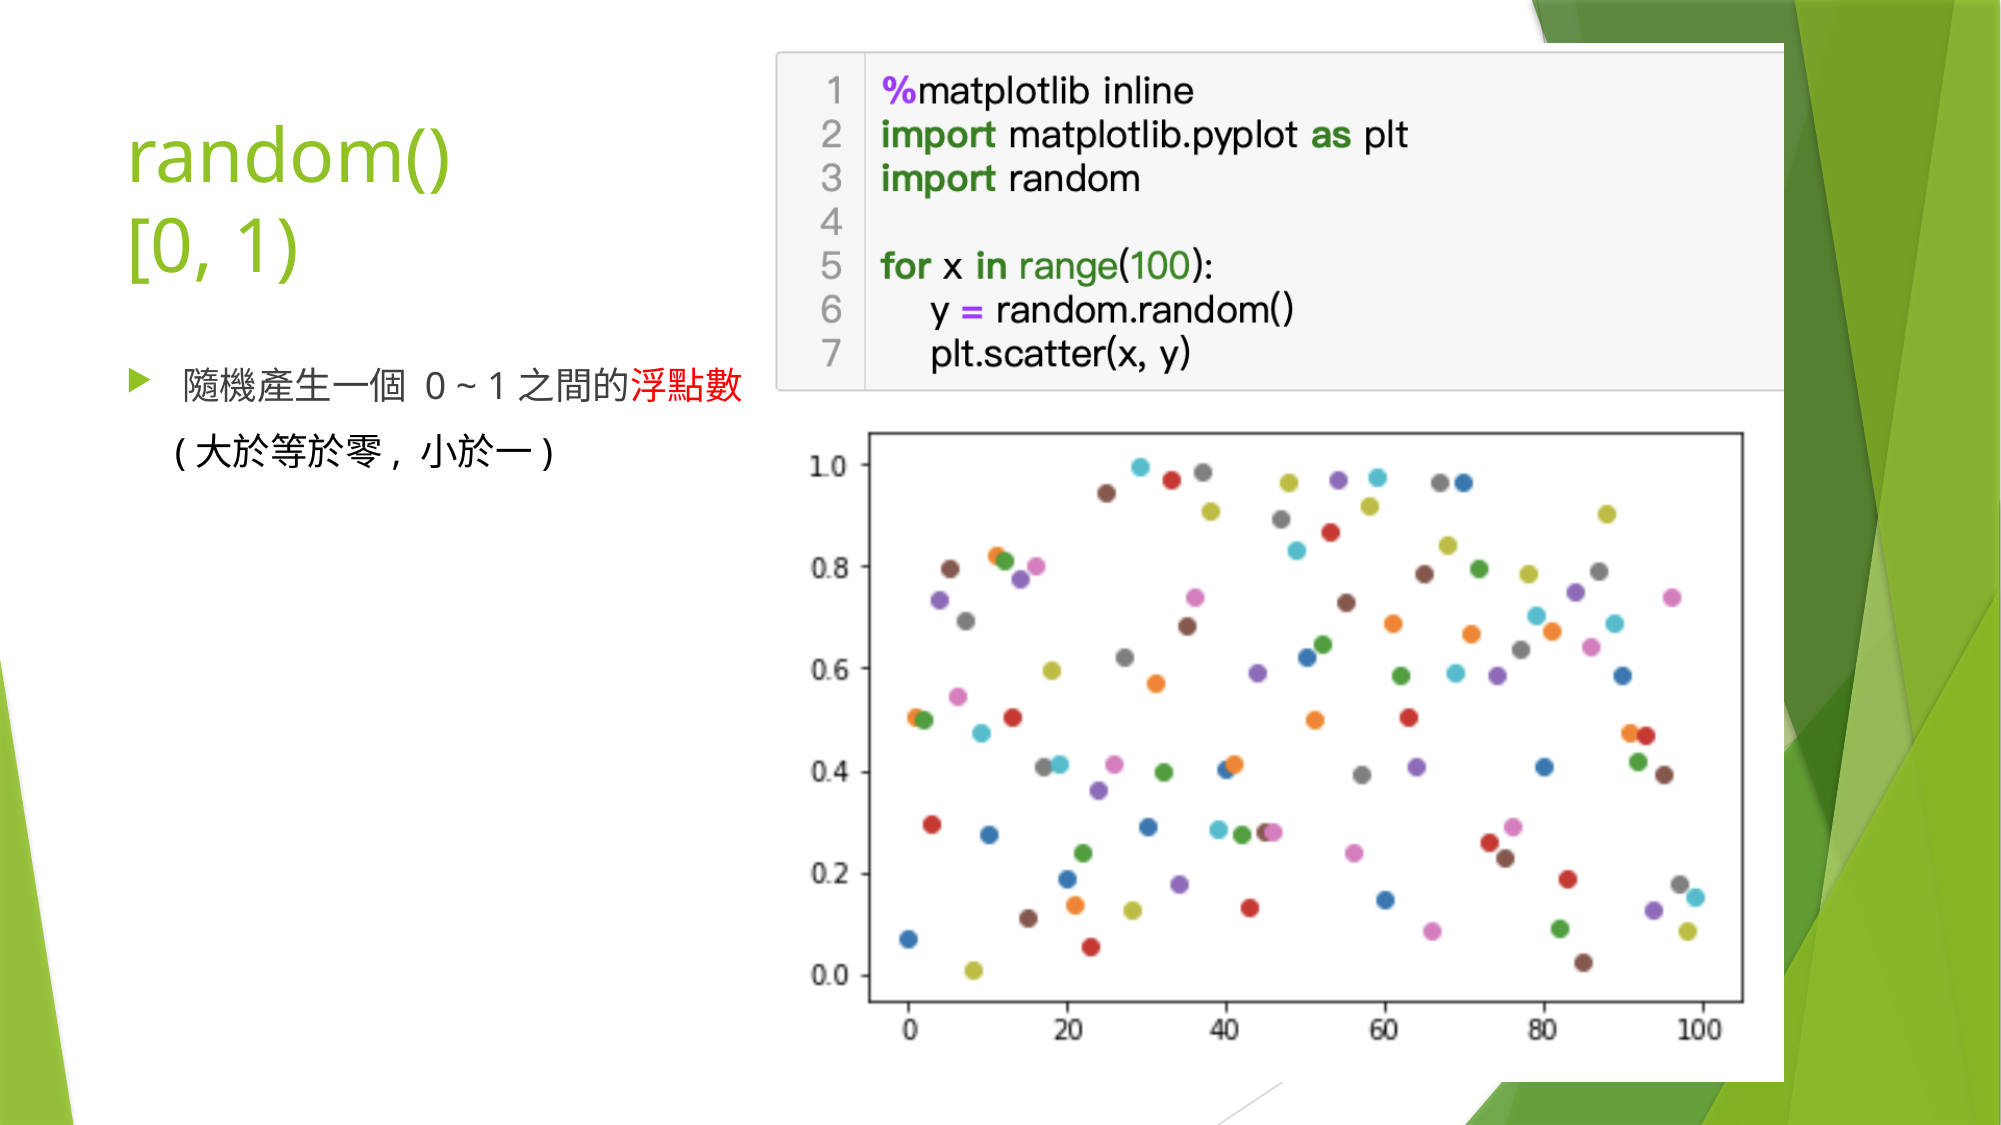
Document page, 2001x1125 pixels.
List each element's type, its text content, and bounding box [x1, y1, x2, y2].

title random() [0, 1) [111, 99, 759, 317]
list 隨機產生一個 0 ~ 1之間的浮點數 (大於等於零, 小於一) [111, 354, 759, 992]
picture [764, 43, 1785, 1082]
